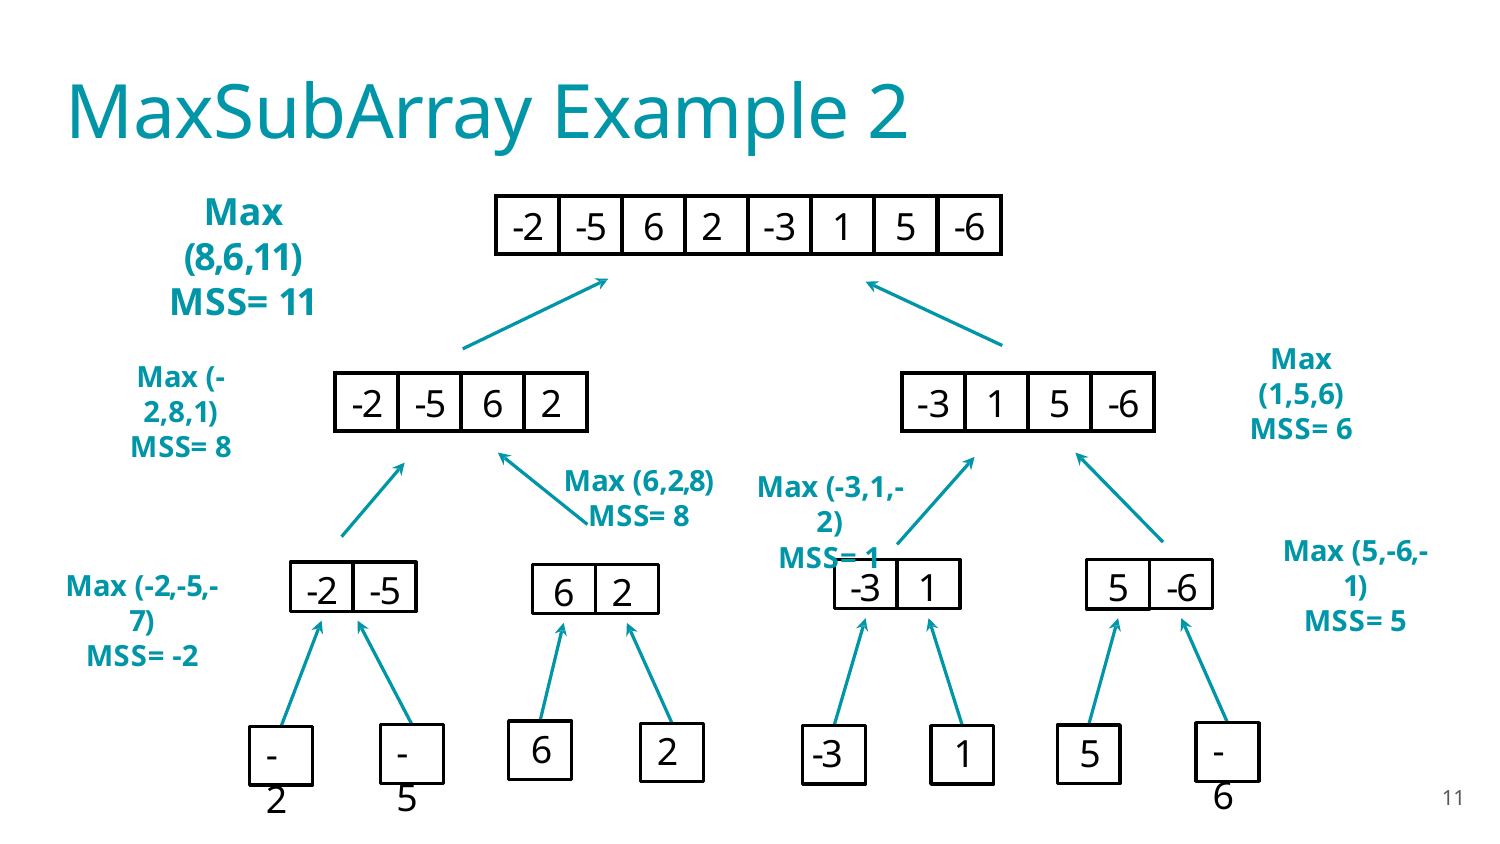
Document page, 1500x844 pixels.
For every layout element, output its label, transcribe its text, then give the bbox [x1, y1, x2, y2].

text_box 2 [595, 564, 659, 614]
text_box [926, 618, 964, 725]
text_box Max (8,6,11) MSS= 11 [142, 186, 345, 324]
text_box -5 [394, 727, 429, 820]
text_box [1087, 618, 1121, 724]
table_header -2 [337, 375, 396, 429]
title MaxSubArray Example 2 [63, 61, 1173, 205]
text_box 1 [897, 559, 961, 609]
table_header 1 [813, 198, 872, 252]
text_box [462, 278, 609, 351]
text_box -3 [809, 728, 846, 776]
text_box 6 [532, 564, 595, 614]
text_box [249, 726, 313, 786]
table_header 6 [624, 198, 683, 252]
text_box -2 [263, 729, 298, 822]
text_box 5 [1077, 727, 1100, 775]
text_box -2 [290, 562, 353, 612]
text_box [1057, 724, 1121, 784]
text_box 11 [1439, 782, 1467, 810]
text_box [865, 281, 1003, 348]
text_box -3 [834, 574, 897, 609]
table_header -5 [561, 198, 620, 252]
text_box [1180, 618, 1229, 722]
table_header -3 [904, 375, 963, 429]
text_box 1 [951, 728, 973, 776]
text_box [357, 620, 414, 724]
table_header 5 [876, 198, 935, 252]
text_box 5 [1086, 559, 1149, 609]
text_box -6 [1210, 725, 1245, 818]
table_header 6 [463, 375, 522, 429]
table_header 2 [687, 198, 746, 252]
text_box [930, 725, 994, 785]
table_header 2 [526, 375, 585, 429]
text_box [506, 622, 574, 782]
table_header -5 [400, 375, 459, 429]
text_box [832, 618, 869, 725]
text_box [380, 724, 444, 784]
text_box Max (-2,-5,-7) MSS= -2 [55, 565, 229, 672]
table_header -6 [1093, 375, 1152, 429]
text_box [279, 620, 323, 726]
text_box [802, 725, 866, 785]
text_box [497, 452, 561, 506]
text_box [1196, 722, 1260, 782]
table_header -3 [750, 198, 809, 252]
text_box Max (5,-6,-1) MSS= 5 [1274, 530, 1437, 638]
text_box [1075, 452, 1165, 544]
text_box Max (-3,1,-2) MSS= 1 [748, 466, 911, 574]
table_header -6 [940, 198, 999, 252]
text_box Max (6,2,8) MSS= 8 [561, 459, 716, 532]
text_box [340, 462, 405, 538]
table_header 1 [967, 375, 1026, 429]
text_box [626, 622, 706, 784]
text_box Max (1,5,6) MSS= 6 [1228, 338, 1374, 446]
text_box [911, 456, 975, 532]
table_header -2 [498, 198, 557, 252]
table_header 5 [1030, 375, 1089, 429]
text_box -5 [353, 562, 417, 612]
text_box -6 [1149, 559, 1213, 609]
text_box Max (-2,8,1) MSS= 8 [104, 356, 258, 464]
